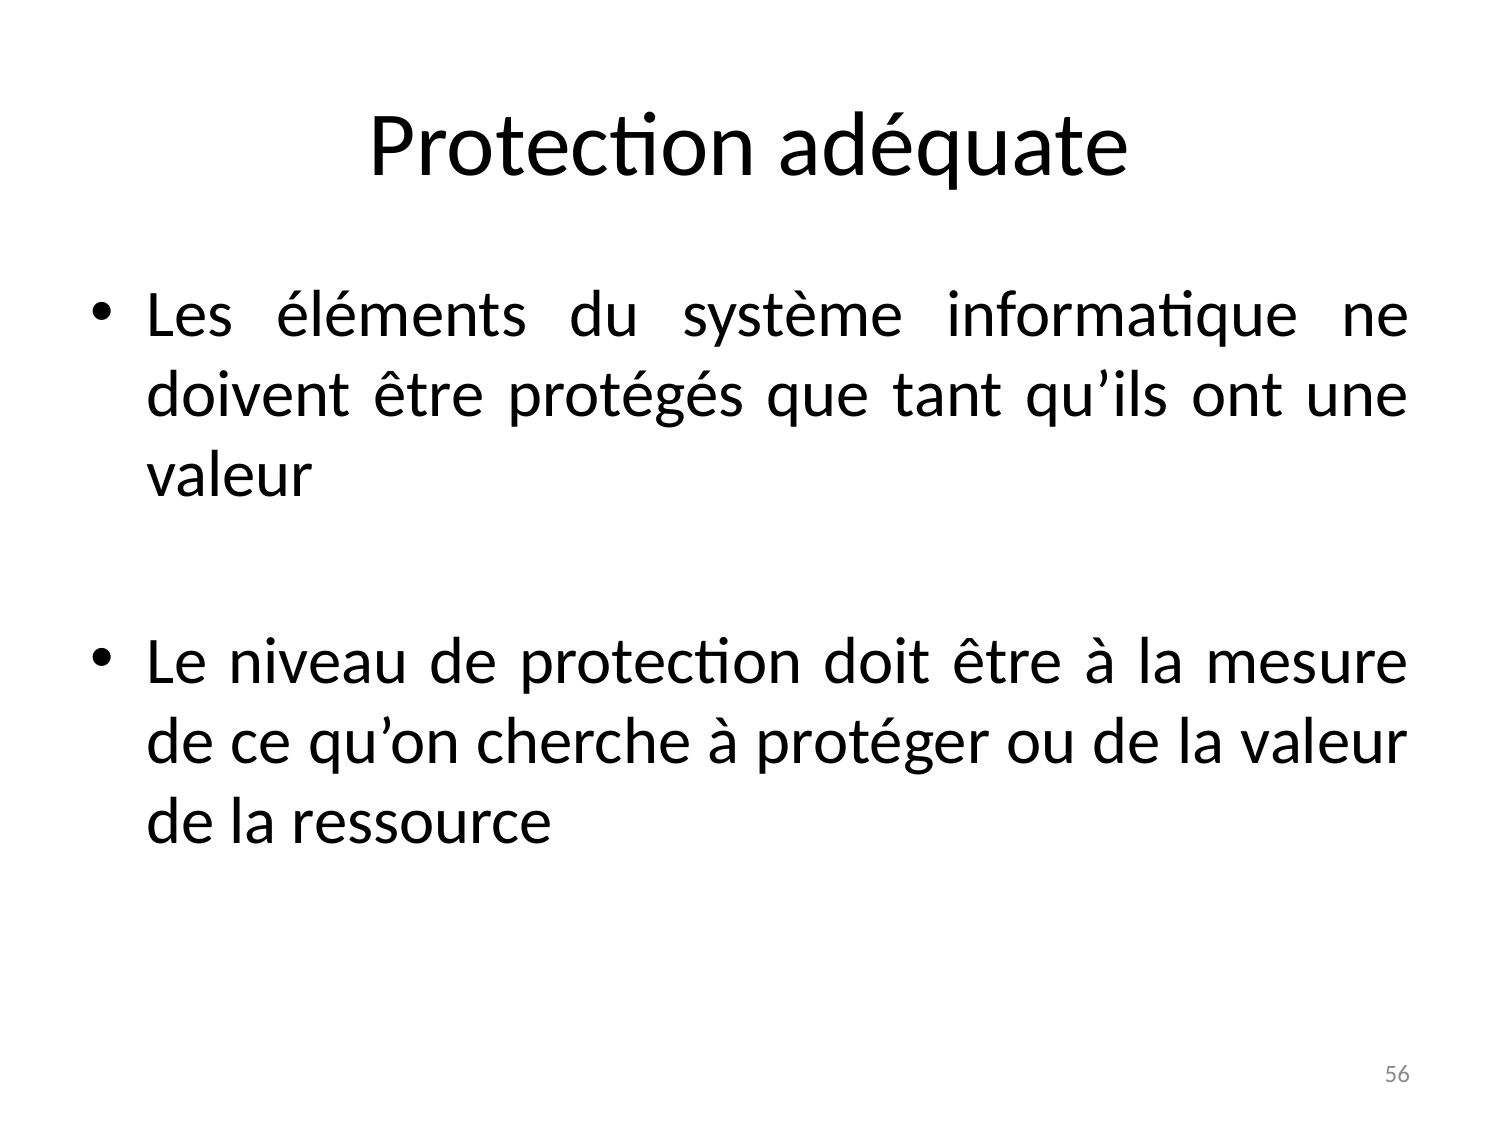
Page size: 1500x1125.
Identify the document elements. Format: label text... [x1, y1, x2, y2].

list Les éléments du système informatique ne doivent être protégés que tant qu’ils ont une valeur Le niveau de protection doit être à la mesure de ce qu’on cherche à protéger ou de la valeur de la ressource [75, 262, 1425, 1005]
title Protection adéquate [75, 45, 1425, 233]
slide_number 56 [1074, 1042, 1425, 1103]
